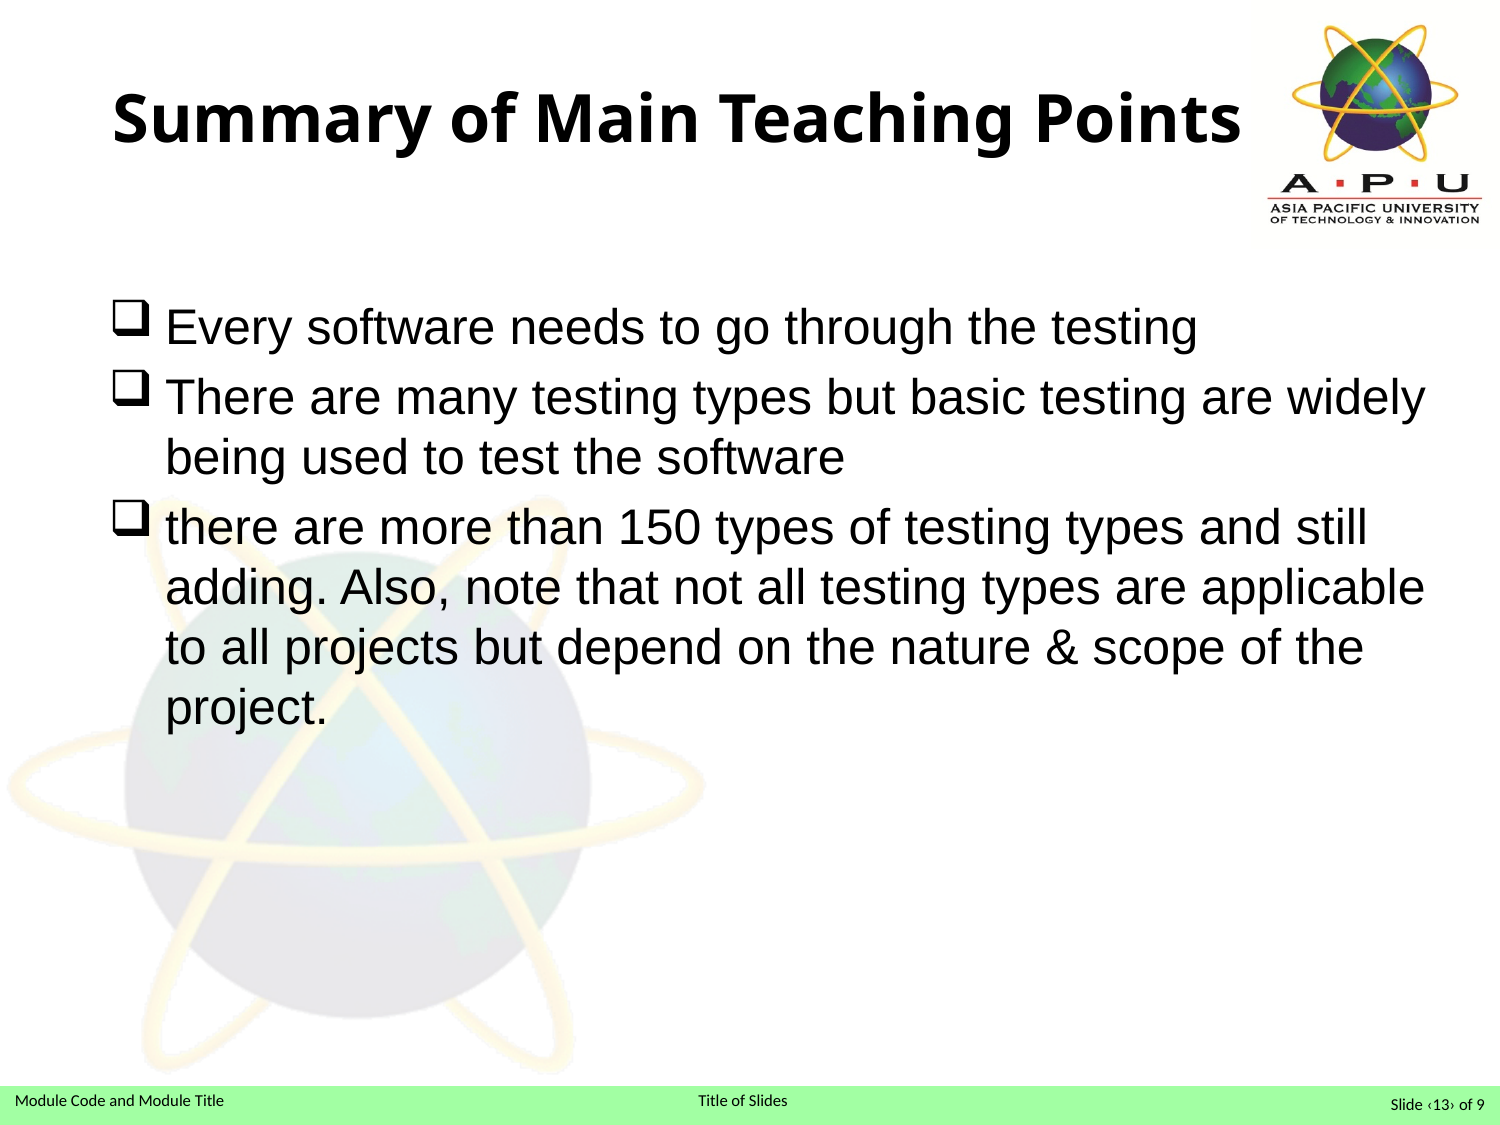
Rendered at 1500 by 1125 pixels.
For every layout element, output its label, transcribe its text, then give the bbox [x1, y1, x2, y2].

text_box Summary of Main Teaching Points [97, 68, 1258, 164]
picture [1251, 0, 1500, 249]
footer Slide ‹13› of 9 [1024, 1086, 1500, 1125]
list Every software needs to go through the testing There are many testing types but basic testing are widely being used to test the software there are more than 150 types of testing types and still adding. Also, note that not all testing types are applicable to all projects but depend on the nature & scope of the project. [93, 286, 1444, 1030]
